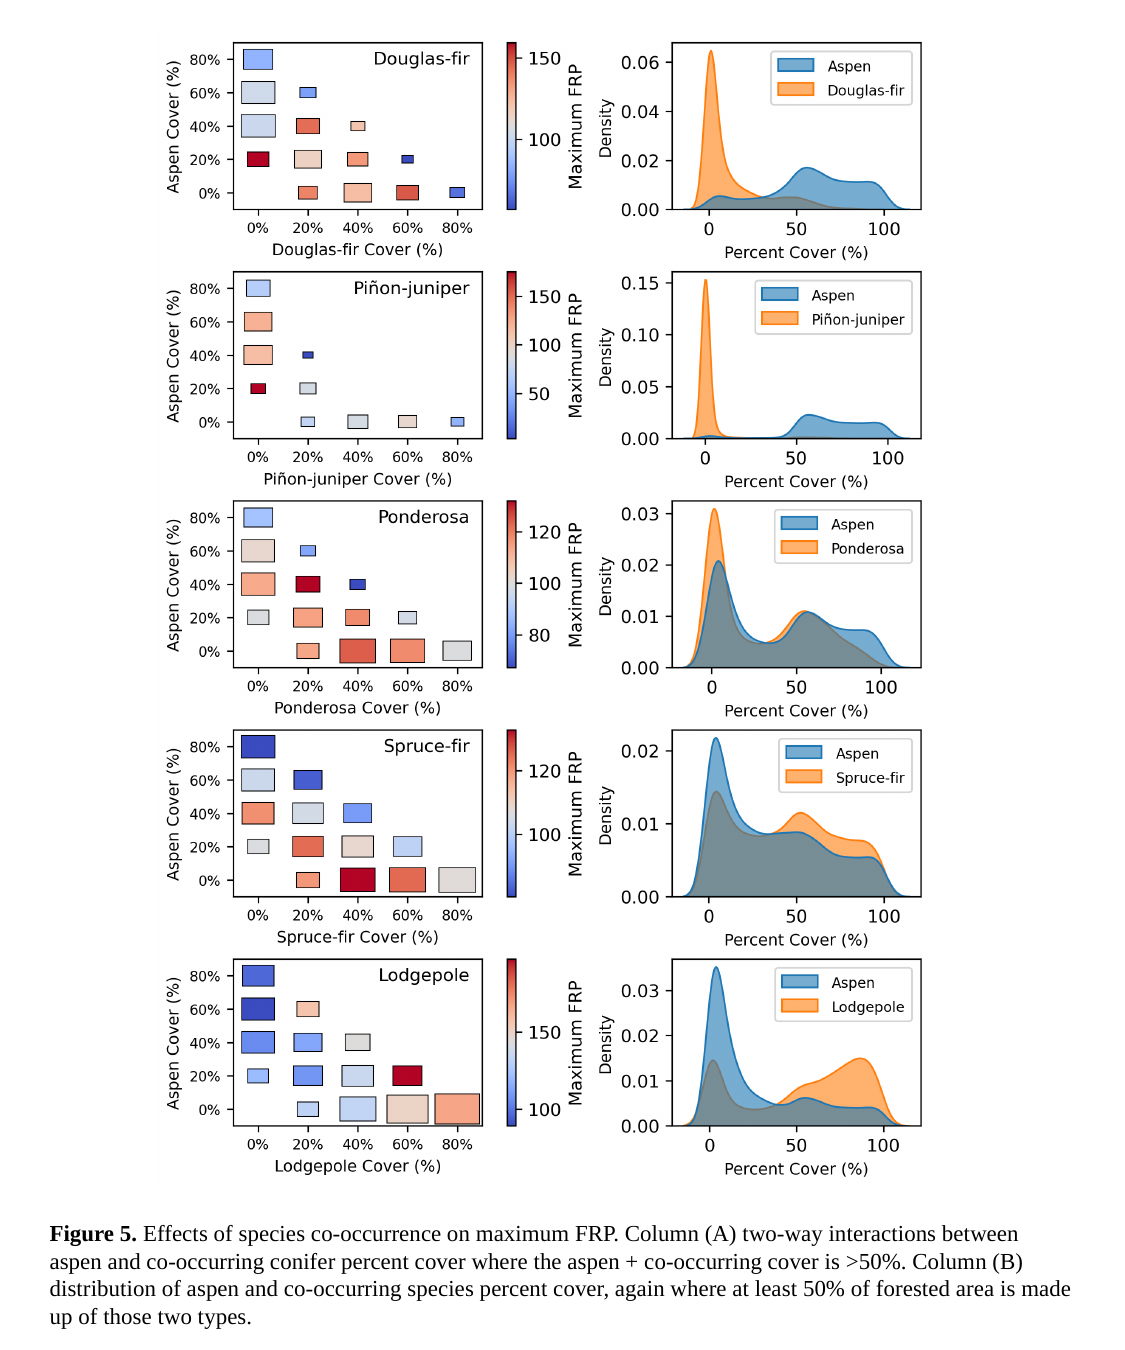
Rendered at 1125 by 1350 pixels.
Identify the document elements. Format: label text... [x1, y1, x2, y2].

text_box Figure 5. Effects of species co-occurrence on maximum FRP. Column (A) two-way interactions between aspen and co-occurring conifer percent cover where the aspen + co-occurring cover is >50%. Column (B) distribution of aspen and co-occurring species percent cover, again where at least 50% of forested area is made up of those two types. [34, 1211, 1091, 1337]
picture [153, 29, 933, 1191]
